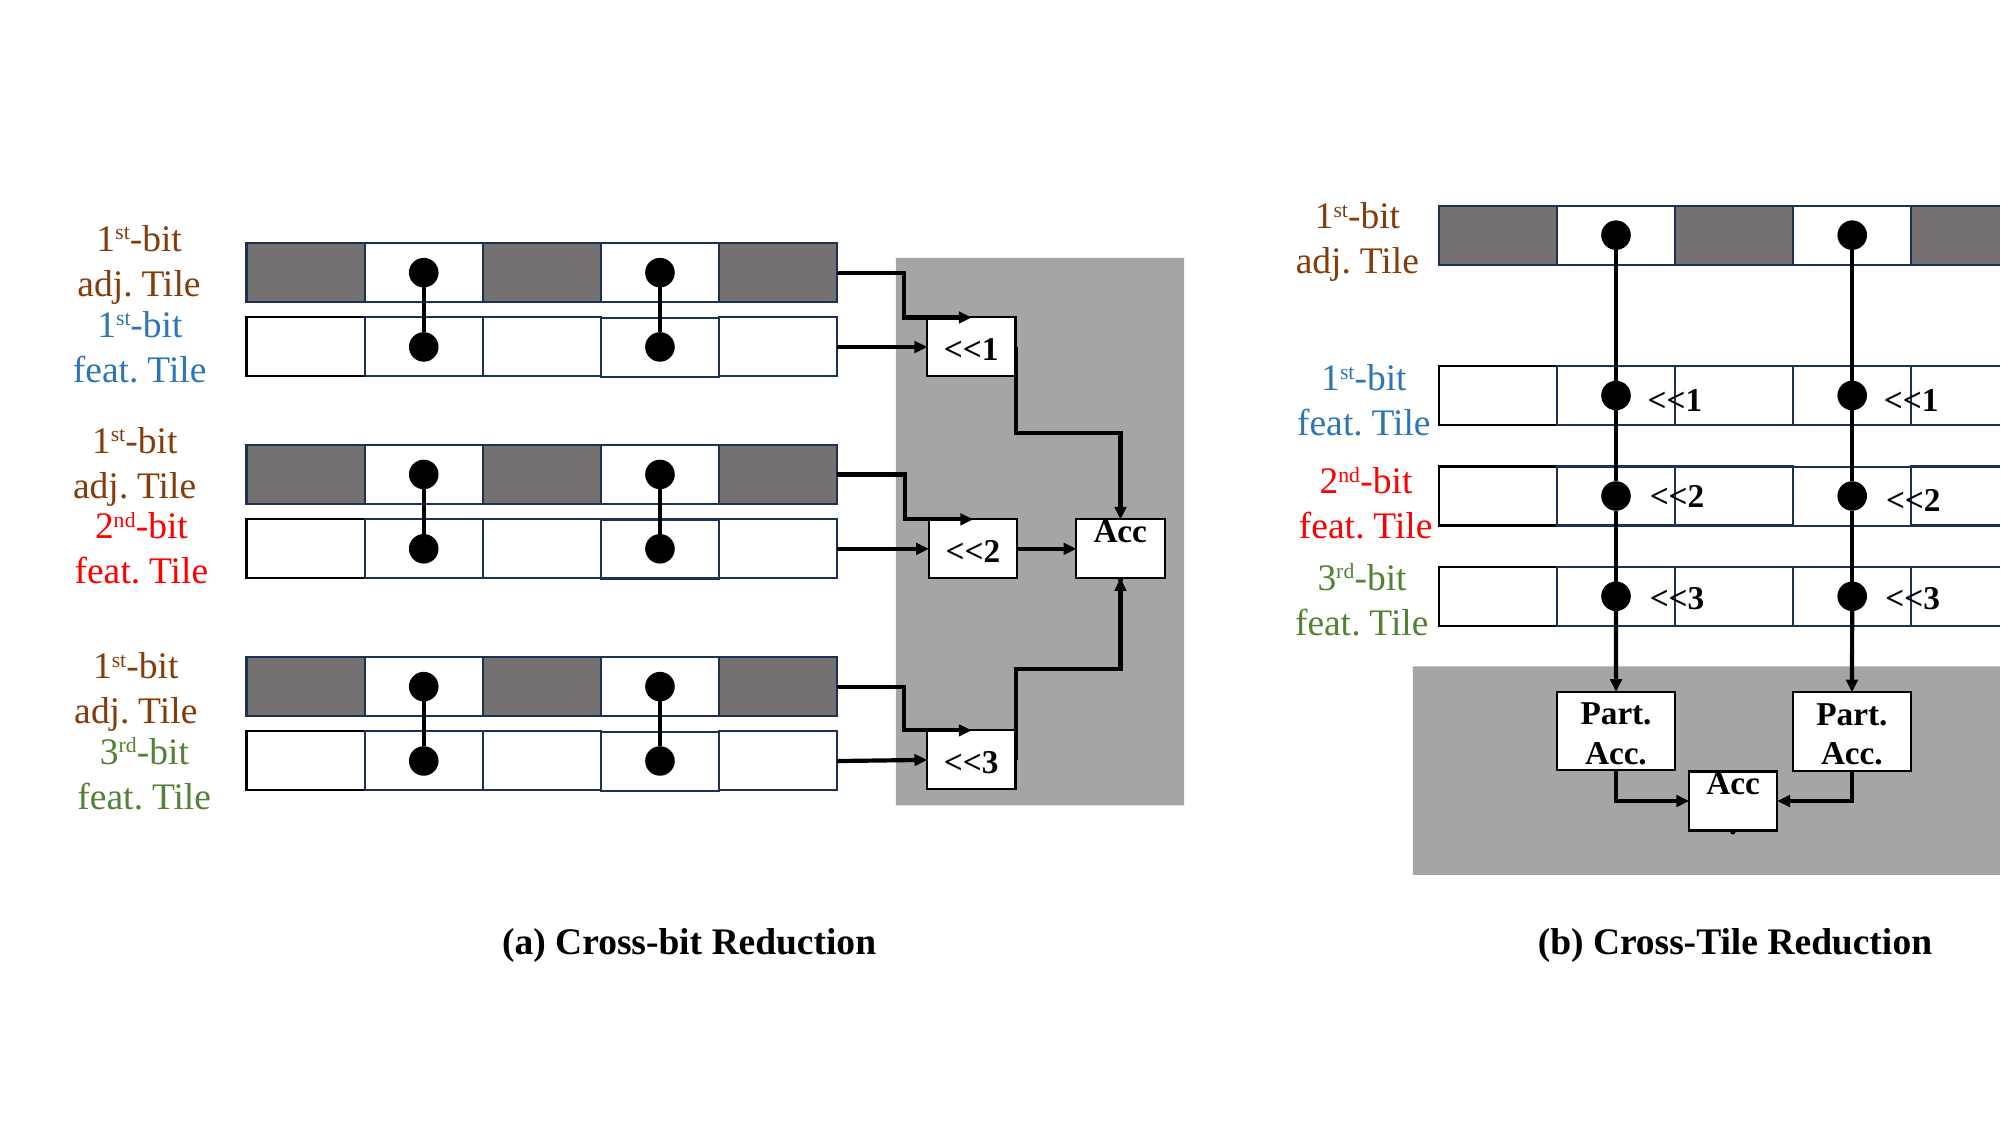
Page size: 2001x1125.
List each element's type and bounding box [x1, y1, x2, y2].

text_box [48, 187, 2000, 980]
